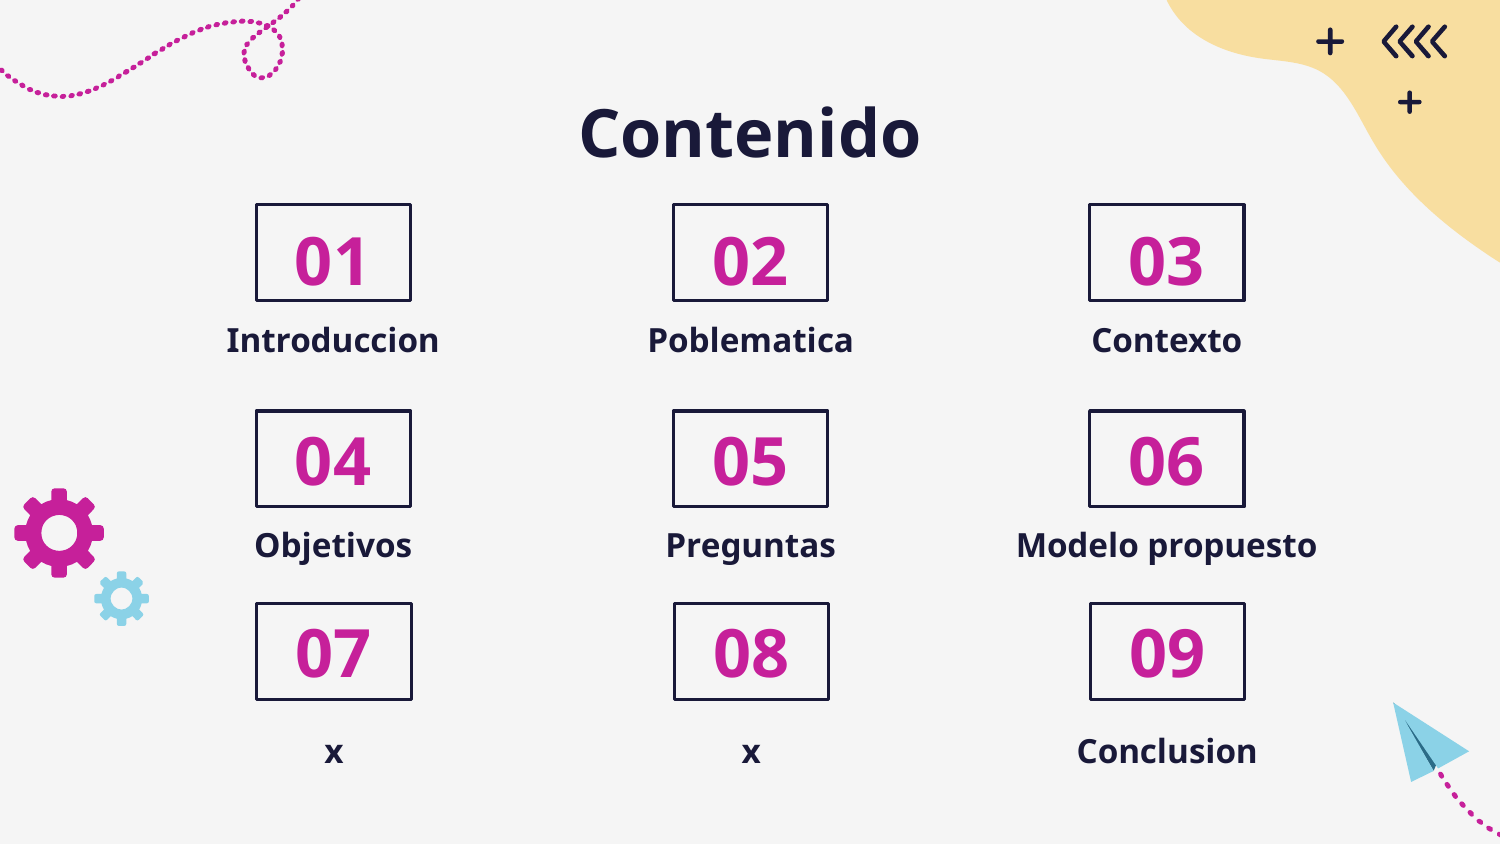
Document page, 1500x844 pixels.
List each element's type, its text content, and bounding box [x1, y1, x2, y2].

title 06 [1088, 409, 1246, 508]
title Contexto [973, 302, 1361, 375]
text_box x [557, 713, 946, 786]
text_box x [140, 713, 528, 786]
title Modelo propuesto [973, 506, 1361, 579]
title 05 [672, 409, 829, 508]
title 04 [255, 409, 412, 508]
text_box [94, 571, 149, 626]
title Contenido [118, 76, 1382, 170]
text_box Conclusion [973, 713, 1362, 786]
title Introduccion [139, 302, 528, 375]
title Objetivos [139, 506, 528, 579]
text_box 09 [1090, 603, 1245, 700]
title 03 [1088, 203, 1246, 302]
text_box 08 [674, 603, 829, 700]
title Preguntas [557, 506, 945, 579]
text_box 07 [256, 603, 412, 700]
title 02 [672, 203, 829, 302]
title Poblematica [557, 302, 945, 375]
title 01 [255, 203, 412, 302]
